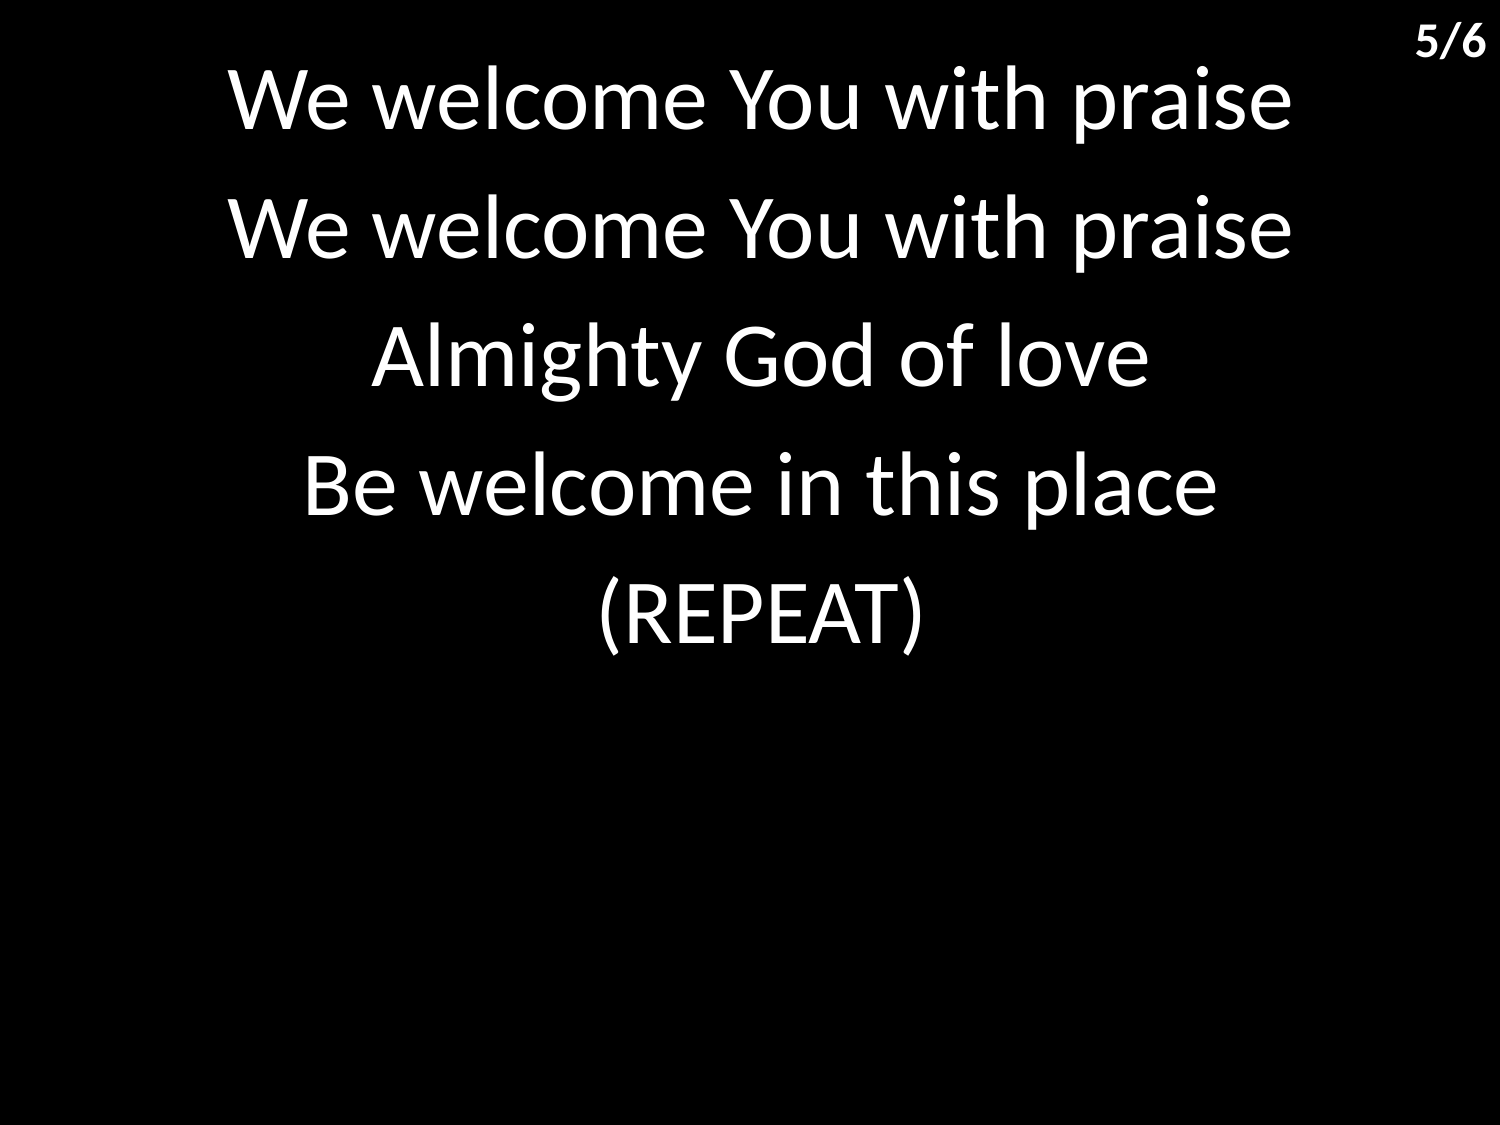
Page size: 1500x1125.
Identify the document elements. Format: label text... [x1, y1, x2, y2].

text_box 5/6 [1399, 0, 1500, 75]
subtitle We welcome You with praise We welcome You with praise Almighty God of love Be welcome in this place (REPEAT) [53, 30, 1471, 1094]
